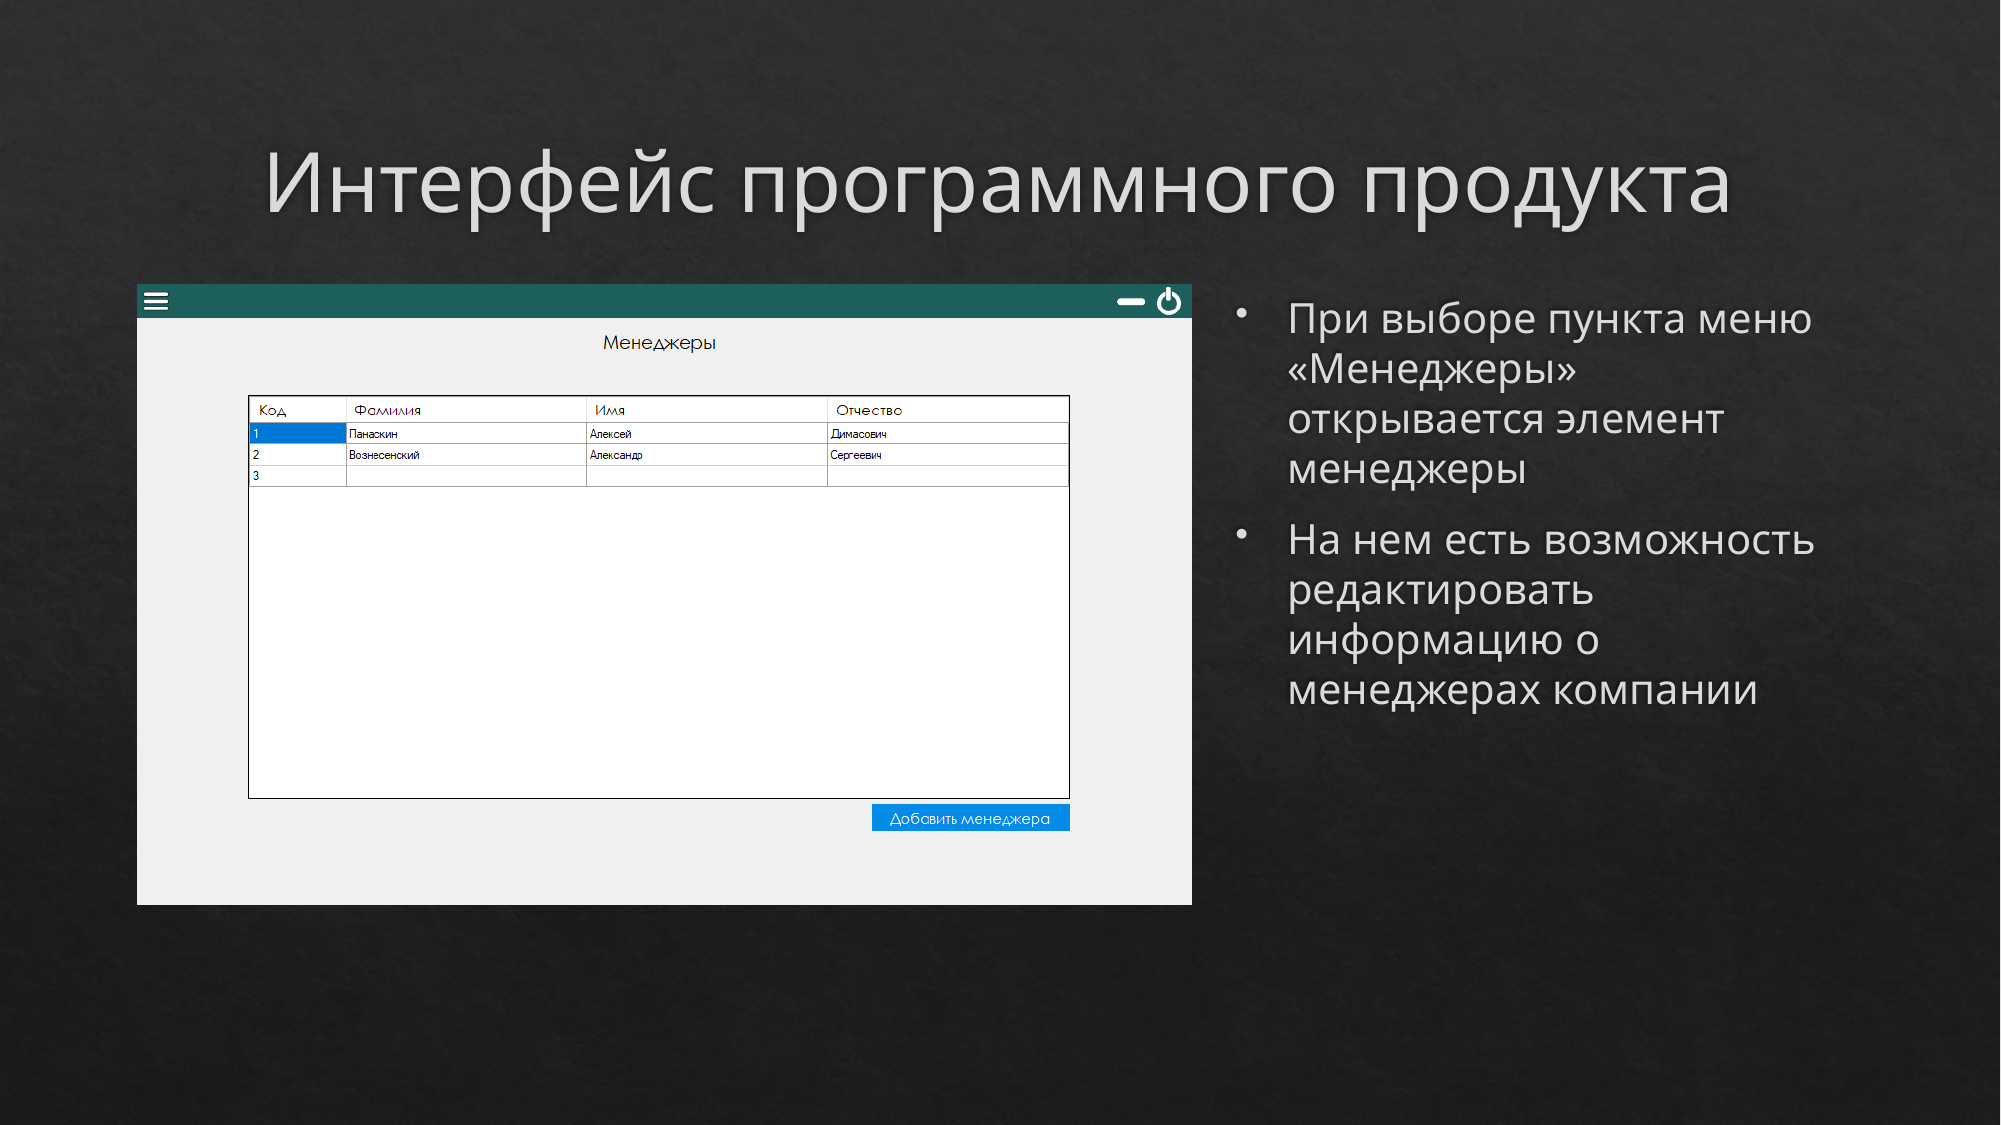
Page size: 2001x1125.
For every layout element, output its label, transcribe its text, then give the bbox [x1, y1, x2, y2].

picture [137, 283, 1192, 905]
title Интерфейс программного продукта [149, 99, 1849, 260]
list При выборе пункта меню «Менеджеры» открывается элемент менеджеры На нем есть возможность редактировать информацию о менеджерах компании [1215, 284, 1849, 950]
